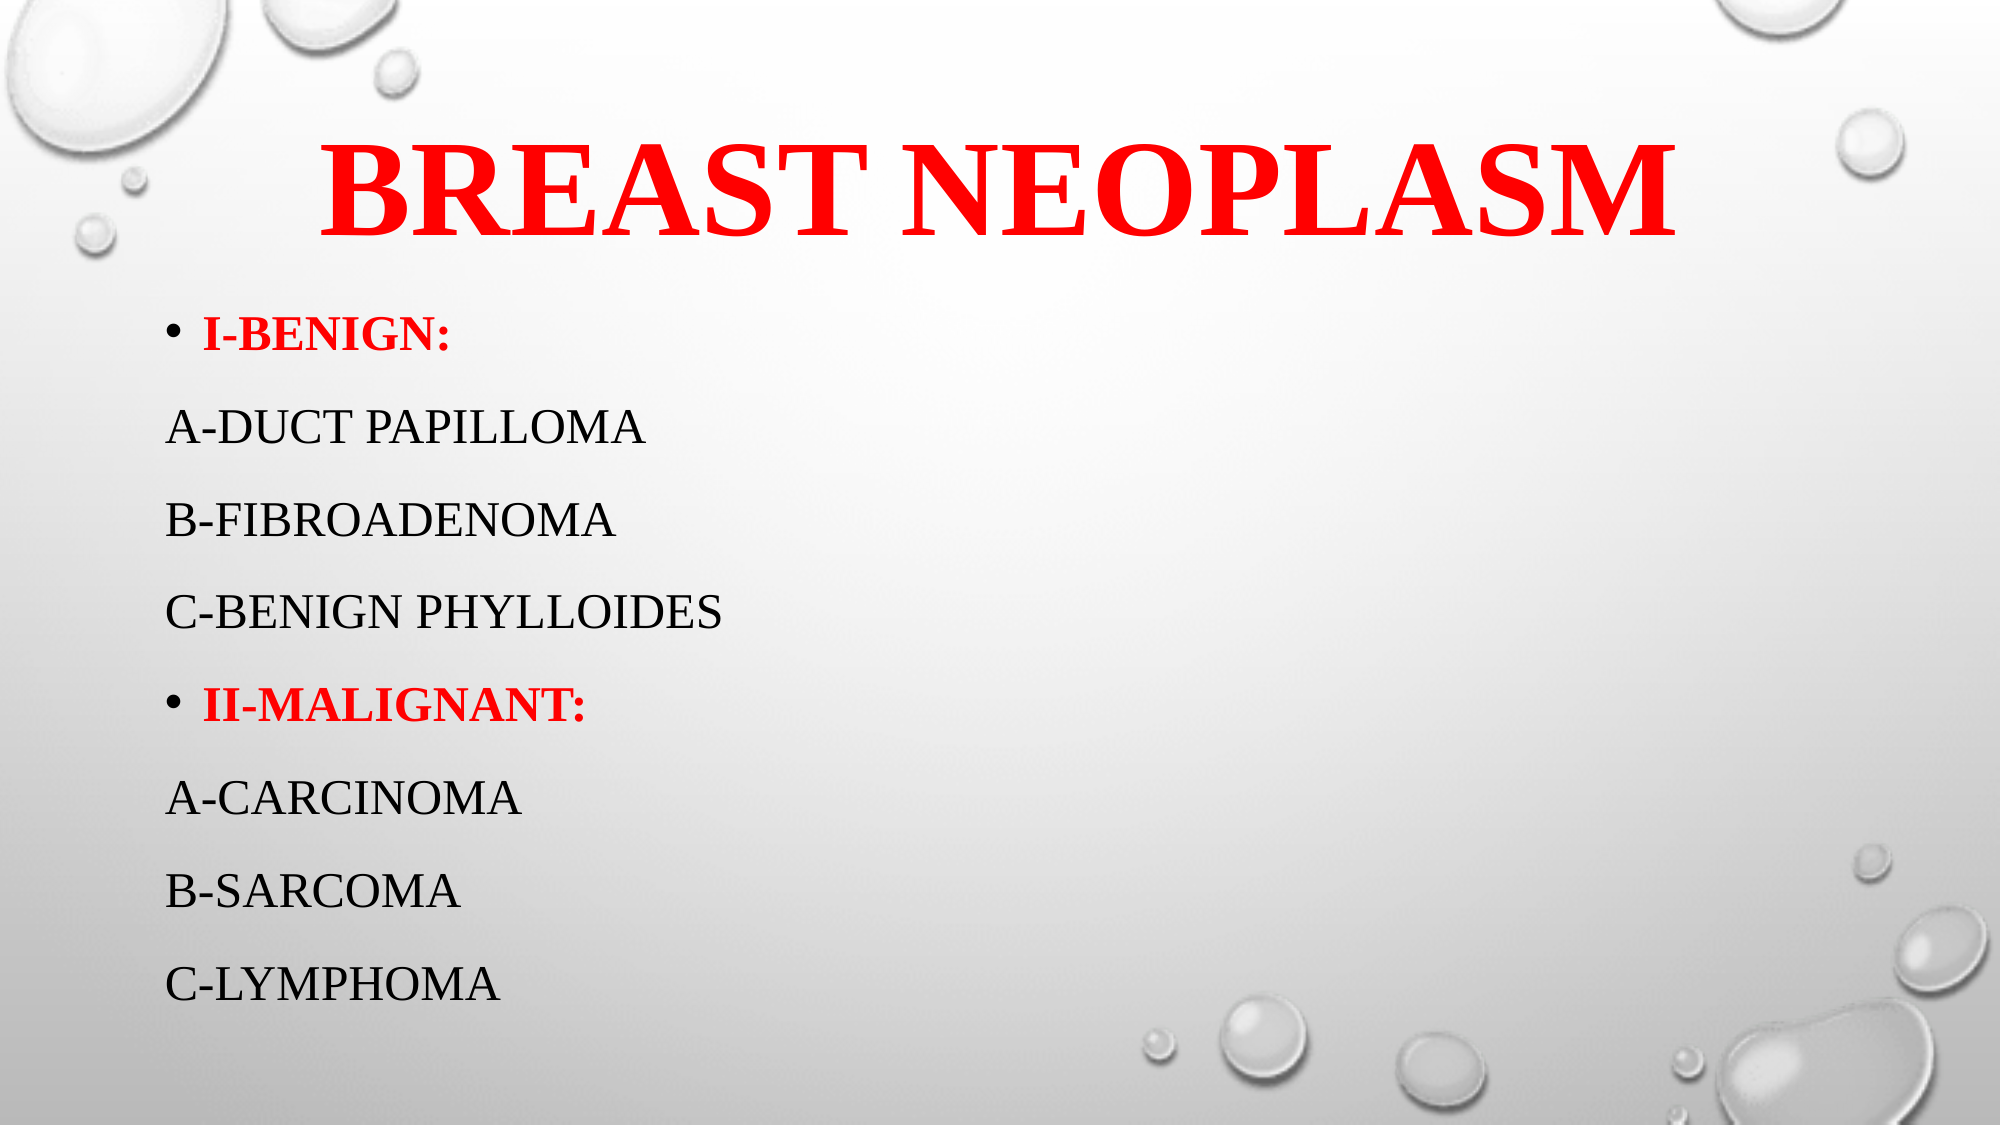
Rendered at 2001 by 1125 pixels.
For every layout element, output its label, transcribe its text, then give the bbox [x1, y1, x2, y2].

list I-Benign: A-Duct papilloma B-Fibroadenoma C-Benign phylloides II-Malignant: A-Carcinoma B-Sarcoma C-Lymphoma [149, 280, 1850, 1024]
title Breast Neoplasm [149, 101, 1851, 281]
picture [0, 0, 2000, 1125]
